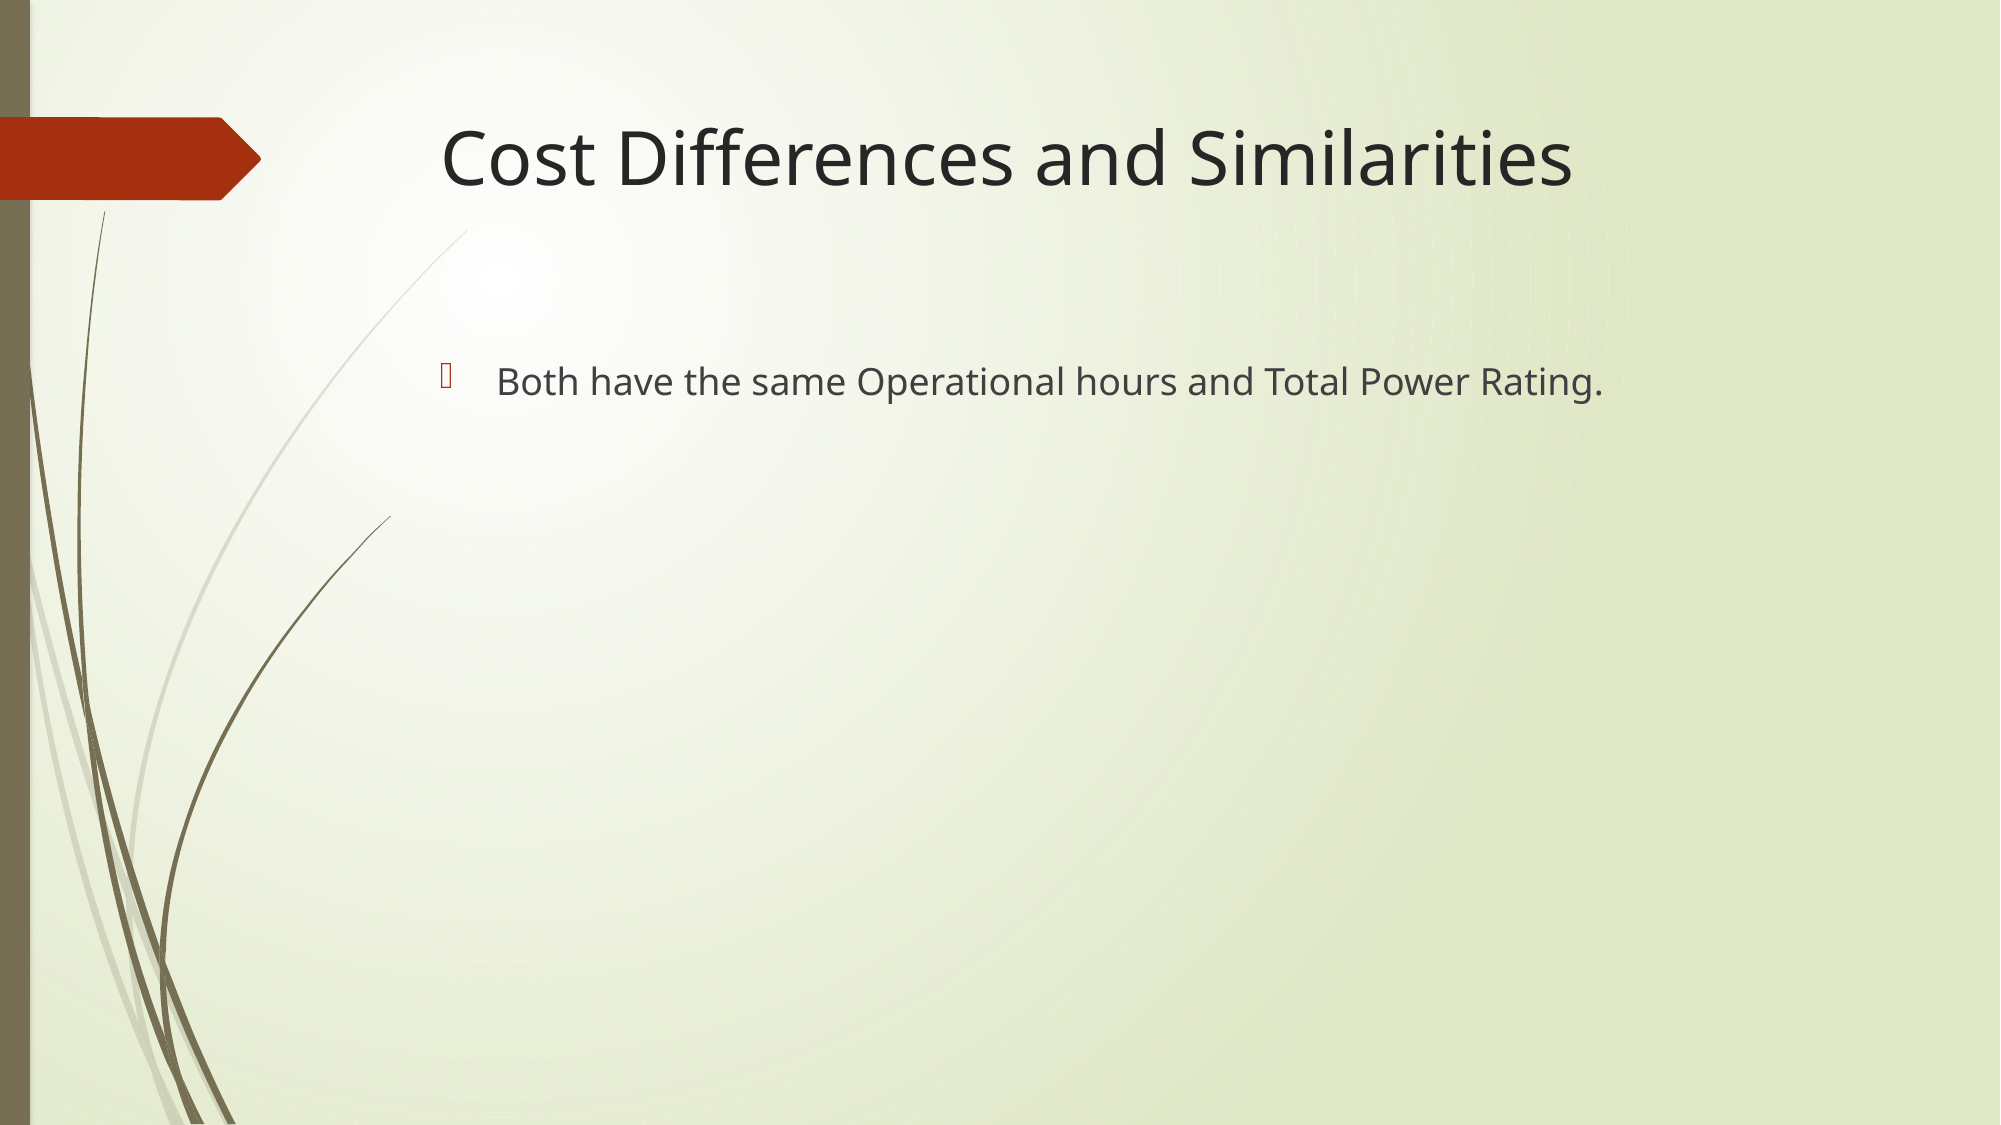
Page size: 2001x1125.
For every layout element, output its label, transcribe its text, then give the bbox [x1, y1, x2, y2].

list Both have the same Operational hours and Total Power Rating. [424, 350, 1888, 970]
title Cost Differences and Similarities [425, 102, 1888, 313]
